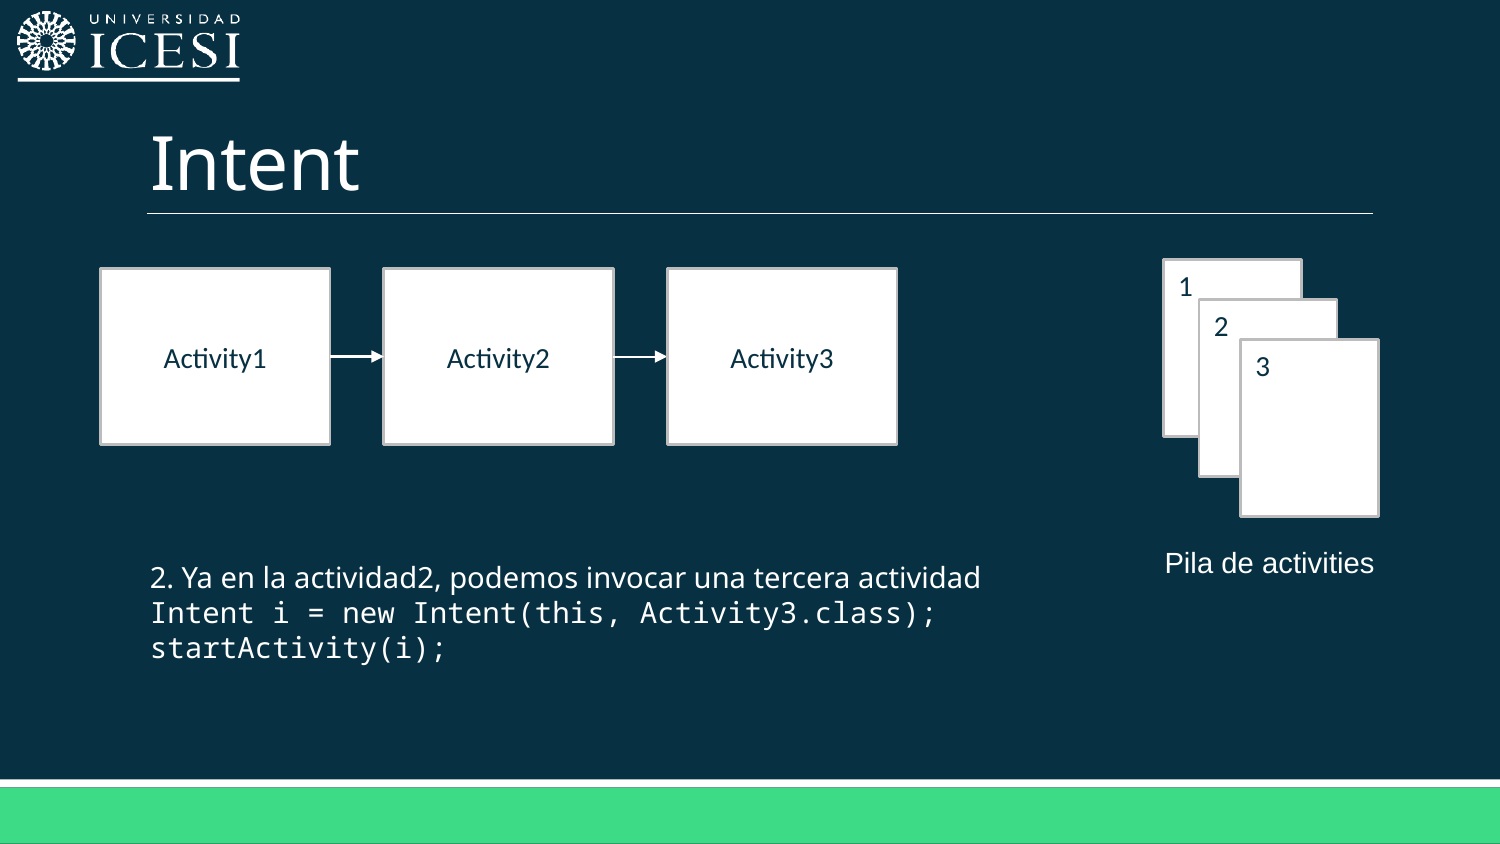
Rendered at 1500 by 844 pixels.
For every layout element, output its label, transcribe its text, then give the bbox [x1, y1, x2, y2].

text_box Pila de activities [1104, 536, 1436, 587]
text_box 2 [1198, 298, 1338, 478]
text_box Activity3 [666, 267, 898, 446]
title Intent [135, 35, 1373, 214]
text_box 2. Ya en la actividad2, podemos invocar una tercera actividad Intent i = new Intent(this, Activity3.class); startActivity(i); [134, 551, 1040, 672]
text_box Activity1 [99, 267, 331, 446]
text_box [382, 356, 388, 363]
text_box 3 [1239, 338, 1380, 518]
text_box Activity2 [382, 267, 615, 446]
picture [17, 11, 241, 82]
text_box 1 [1162, 258, 1303, 438]
